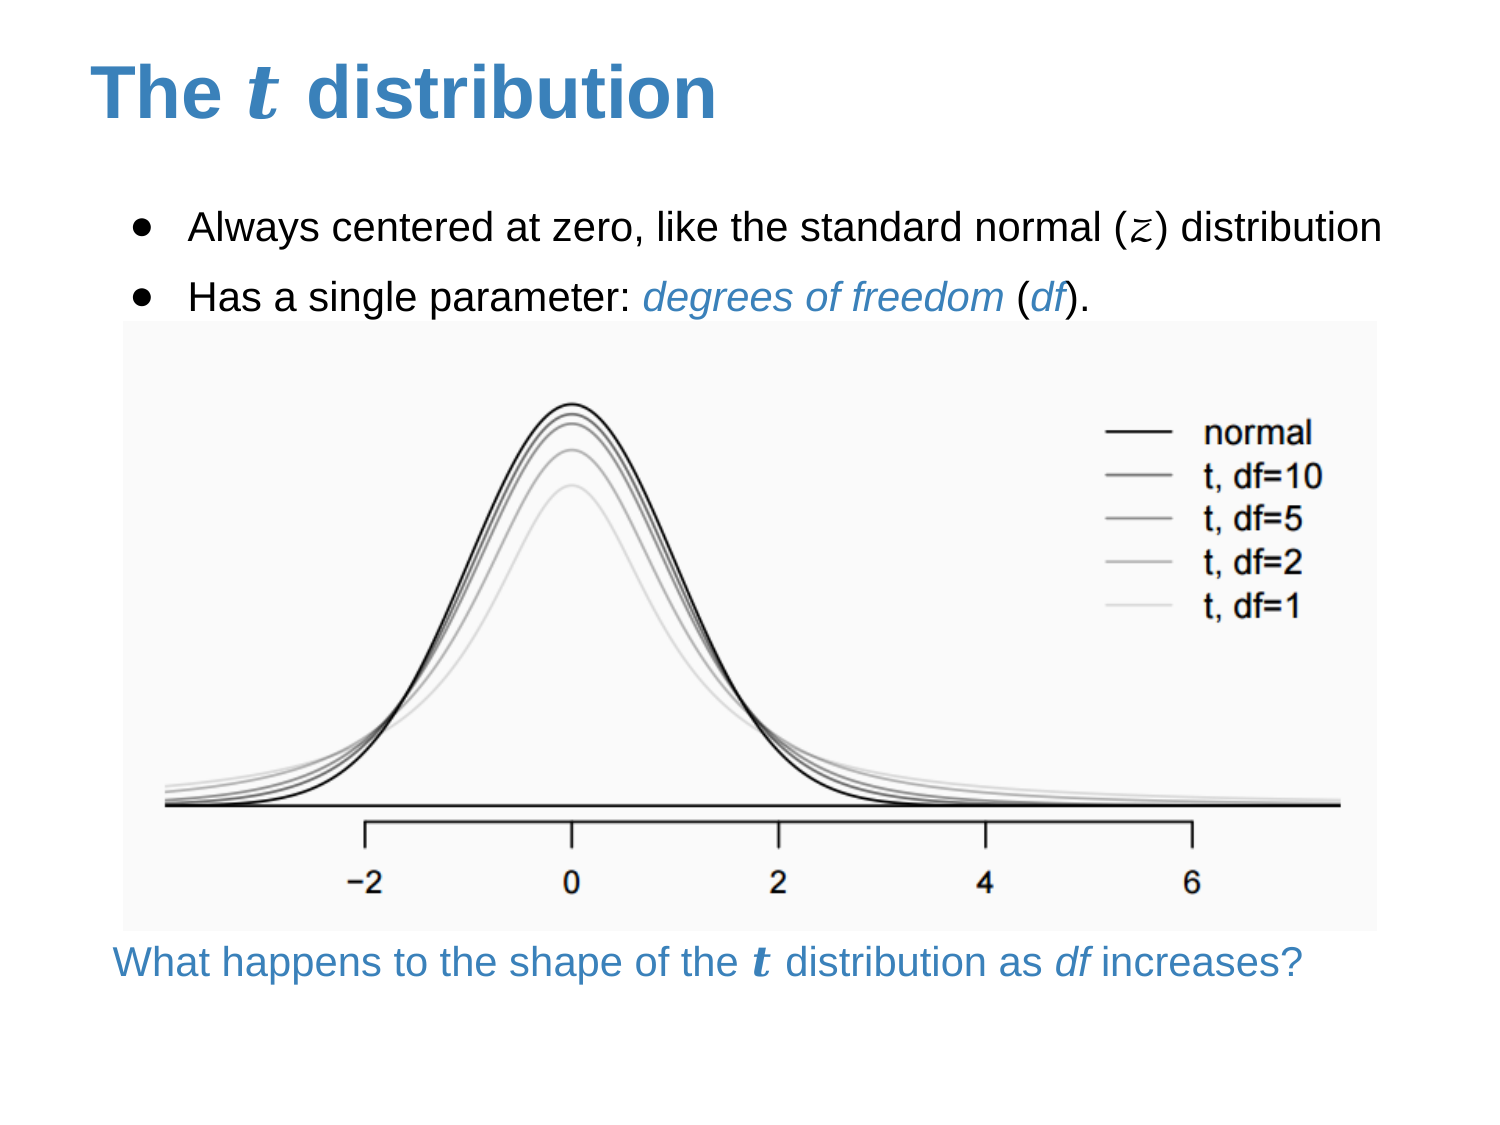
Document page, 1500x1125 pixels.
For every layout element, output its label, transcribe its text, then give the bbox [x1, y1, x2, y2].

list Always centered at zero, like the standard normal (𝓏) distribution Has a single parameter: degrees of freedom (df). [97, 177, 1403, 391]
title The 𝒕 distribution [75, 24, 1425, 149]
list What happens to the shape of the 𝒕 distribution as df increases? [97, 912, 1403, 1018]
picture [123, 321, 1377, 931]
